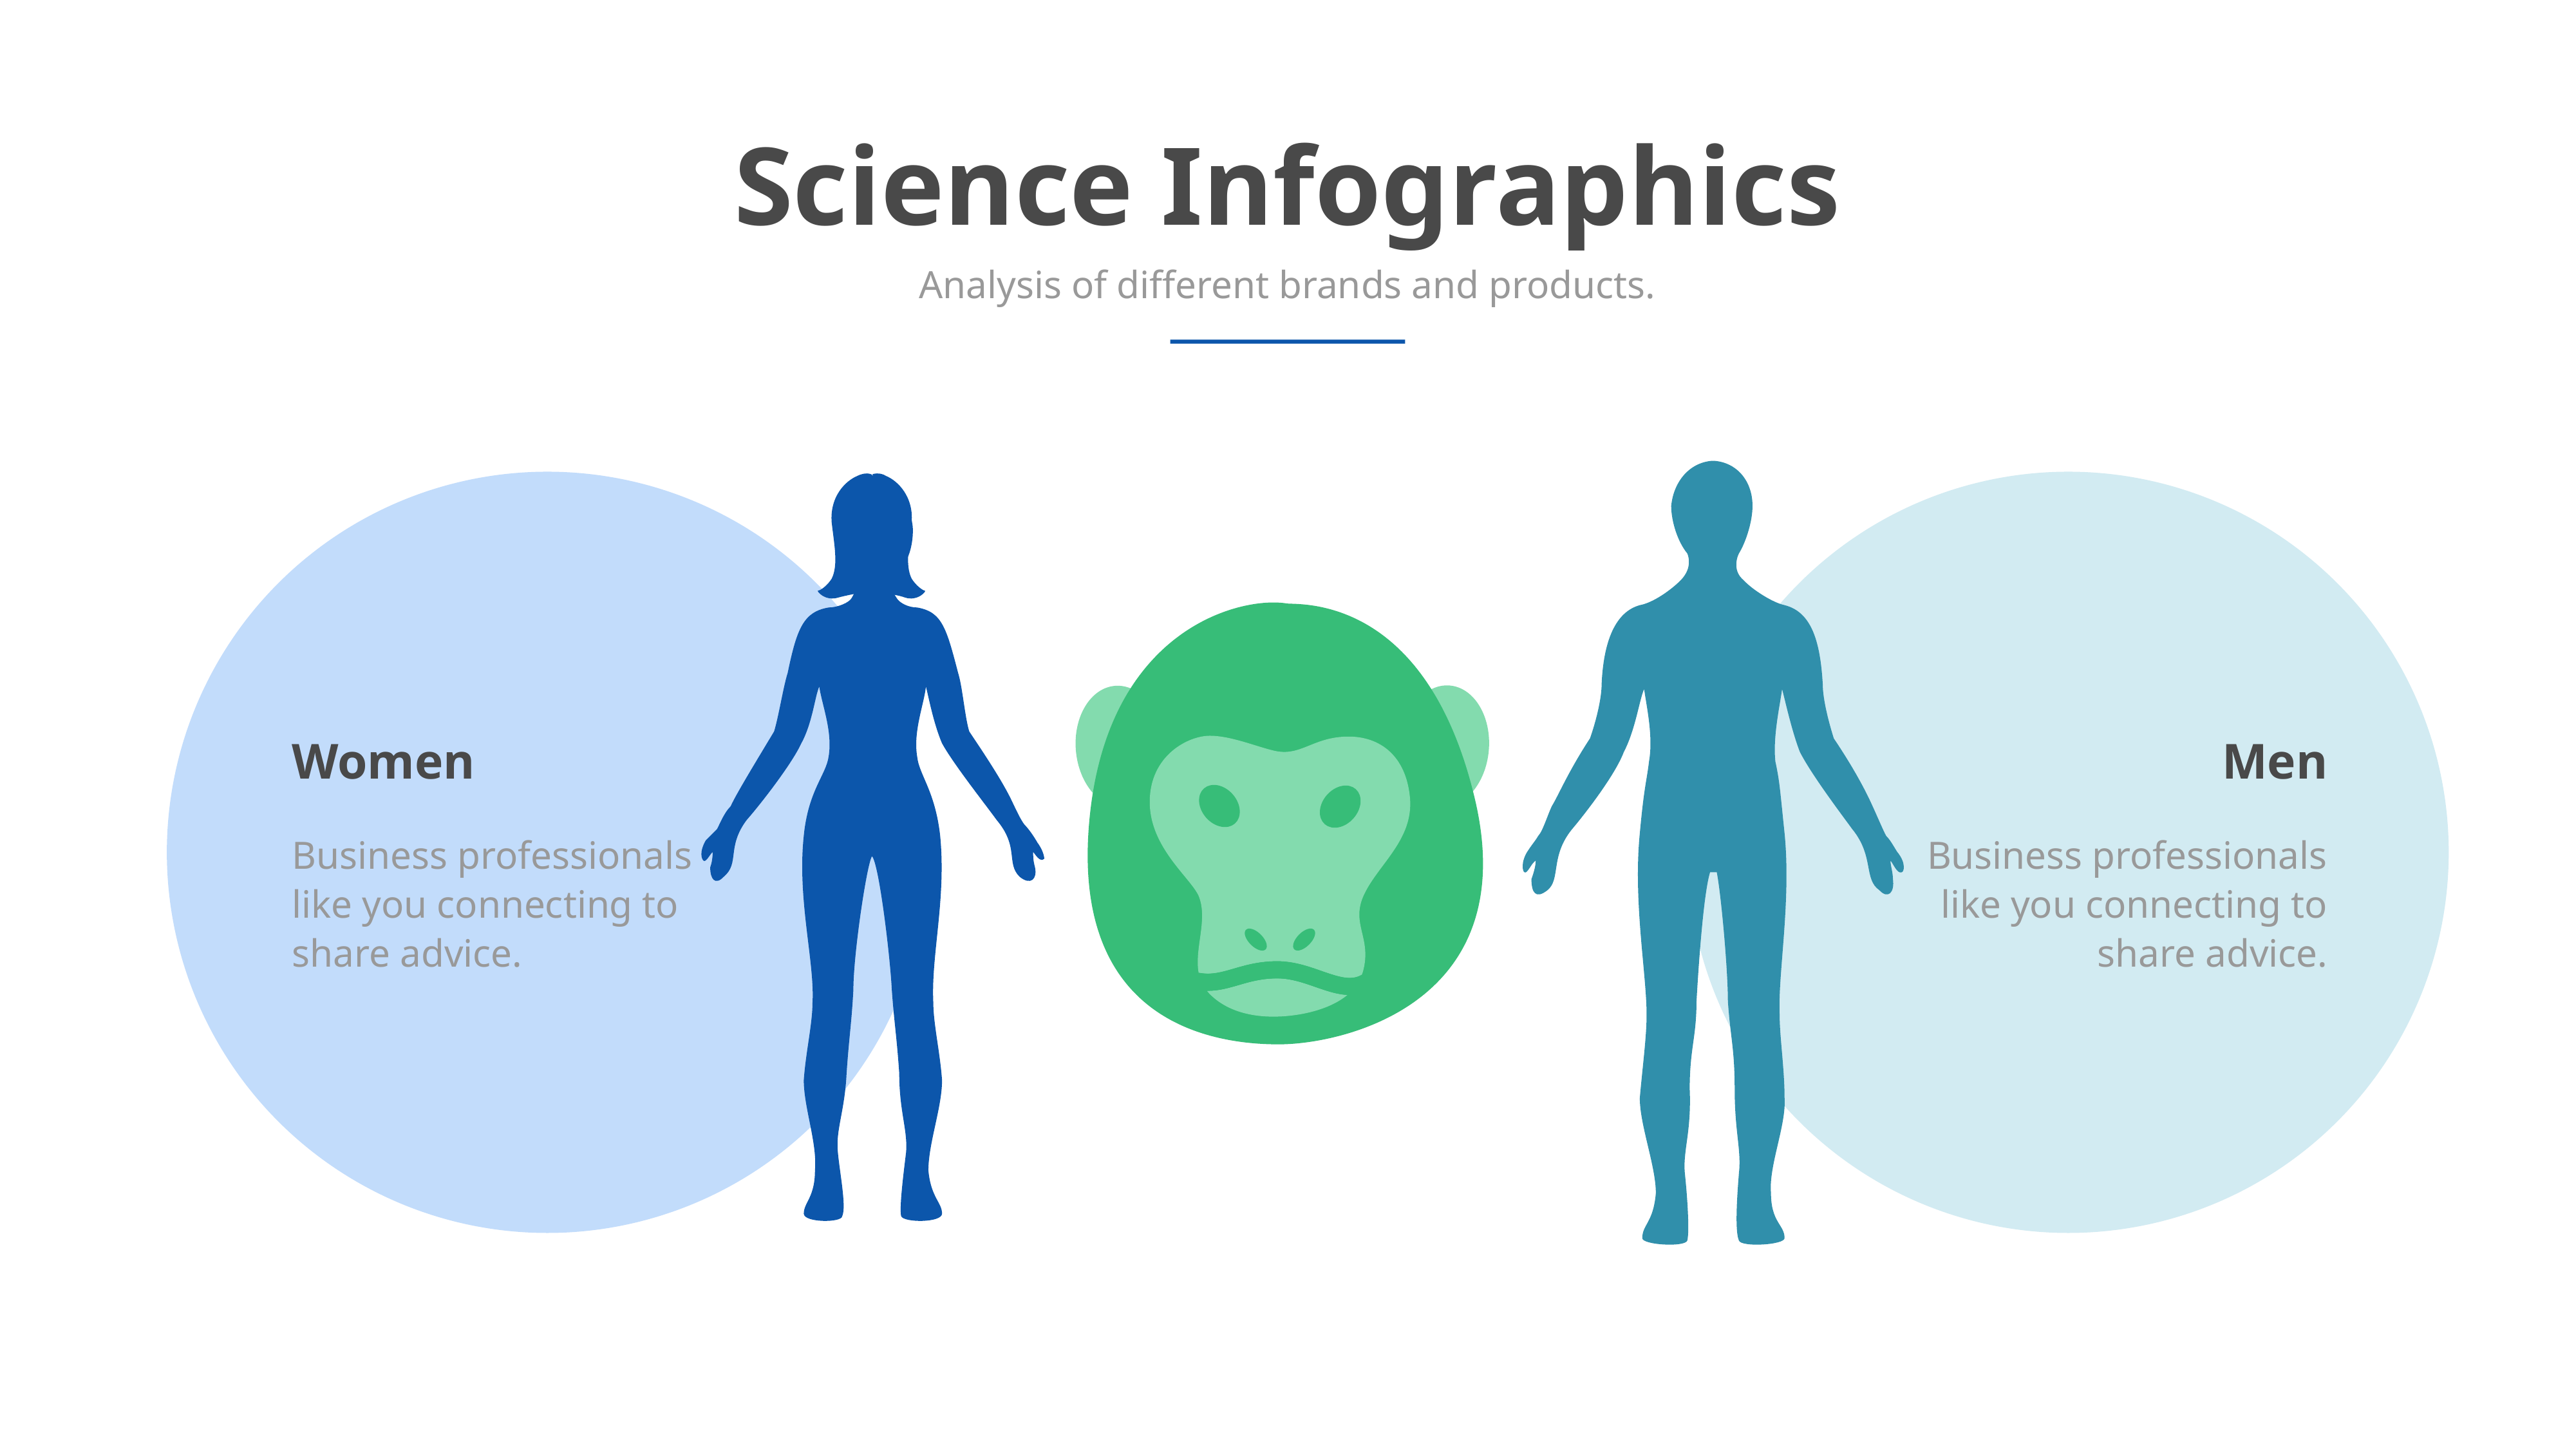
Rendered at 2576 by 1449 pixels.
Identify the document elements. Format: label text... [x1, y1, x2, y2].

text_box Science Infographics [724, 113, 1850, 252]
text_box [1170, 339, 1406, 345]
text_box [167, 471, 1045, 1233]
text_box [1071, 602, 1489, 1040]
text_box Analysis of different brands and products. [825, 256, 1749, 311]
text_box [1520, 460, 2449, 1248]
